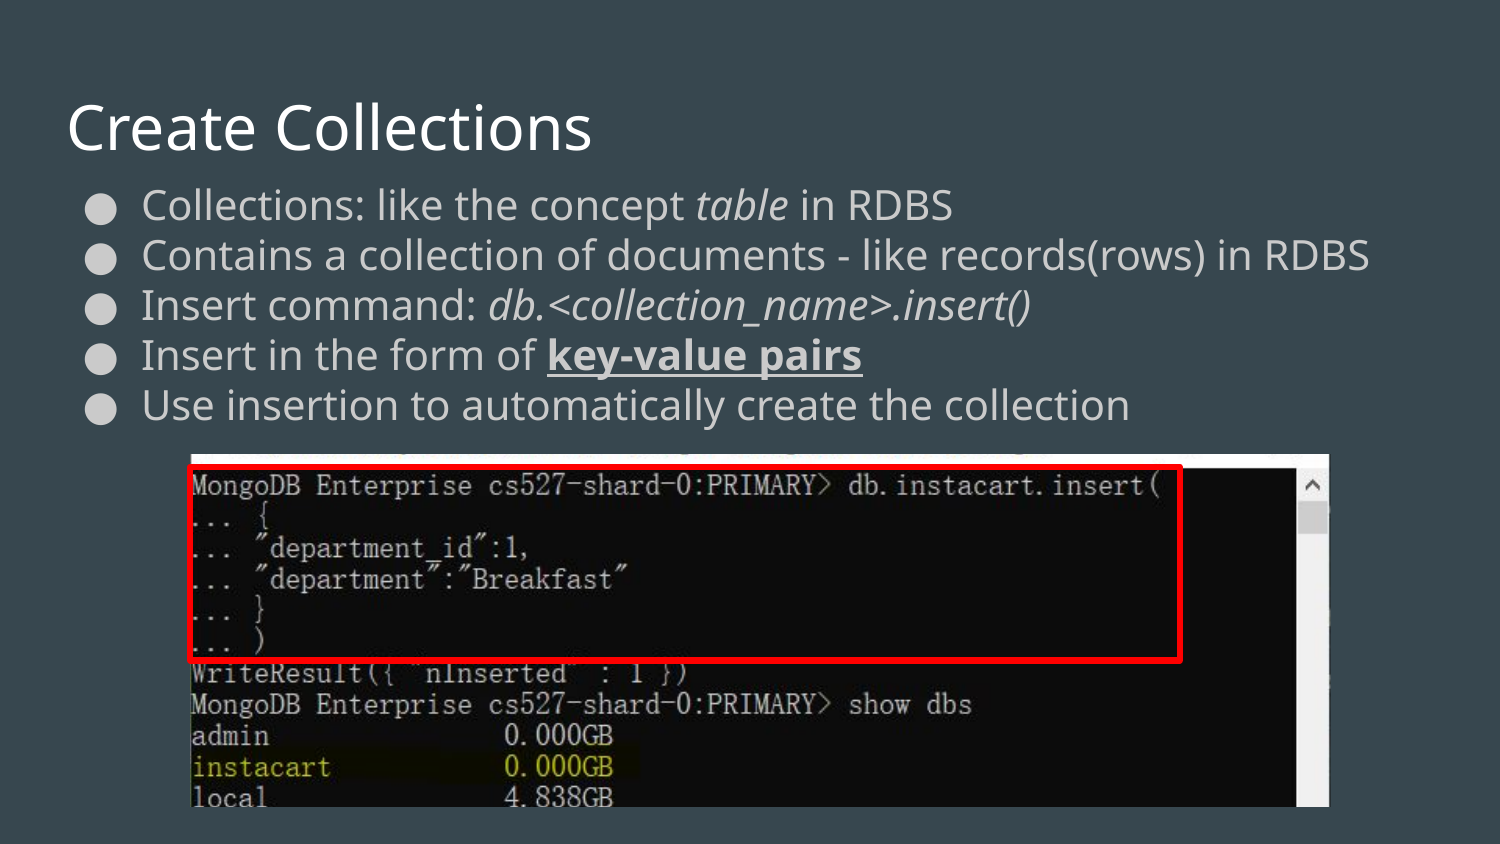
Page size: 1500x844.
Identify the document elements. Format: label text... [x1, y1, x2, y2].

list Collections: like the concept table in RDBS Contains a collection of documents - like records(rows) in RDBS Insert command: db.<collection_name>.insert() Insert in the form of key-value pairs Use insertion to automatically create the collection [51, 164, 1449, 725]
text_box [189, 454, 1332, 807]
title Create Collections [51, 72, 1449, 164]
